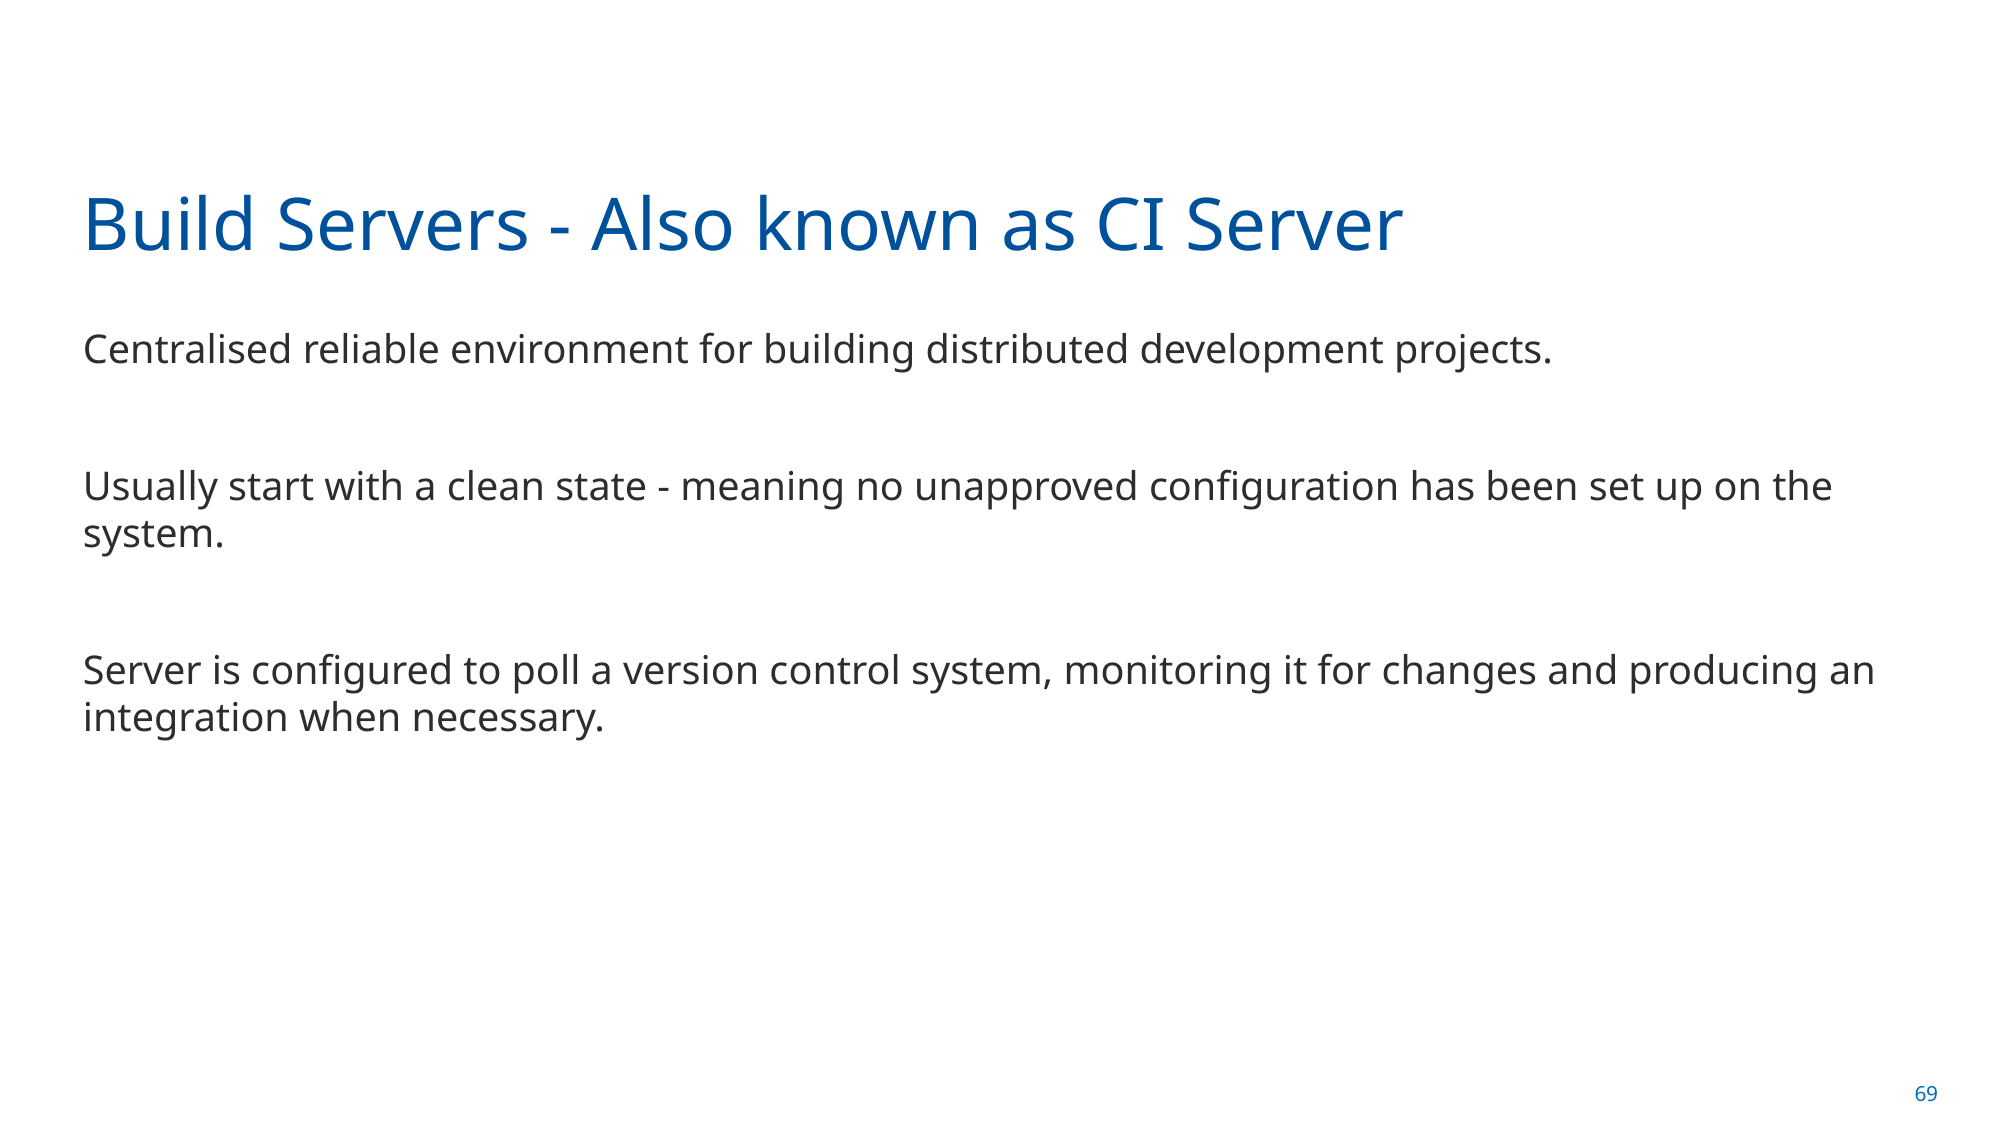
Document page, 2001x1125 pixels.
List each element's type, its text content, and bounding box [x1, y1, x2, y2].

title Build Servers - Also known as CI Server [67, 170, 1565, 273]
list Centralised reliable environment for building distributed development projects. Usually start with a clean state - meaning no unapproved configuration has been set up on the system. Server is configured to poll a version control system, monitoring it for changes and producing an integration when necessary. [67, 316, 1939, 1063]
